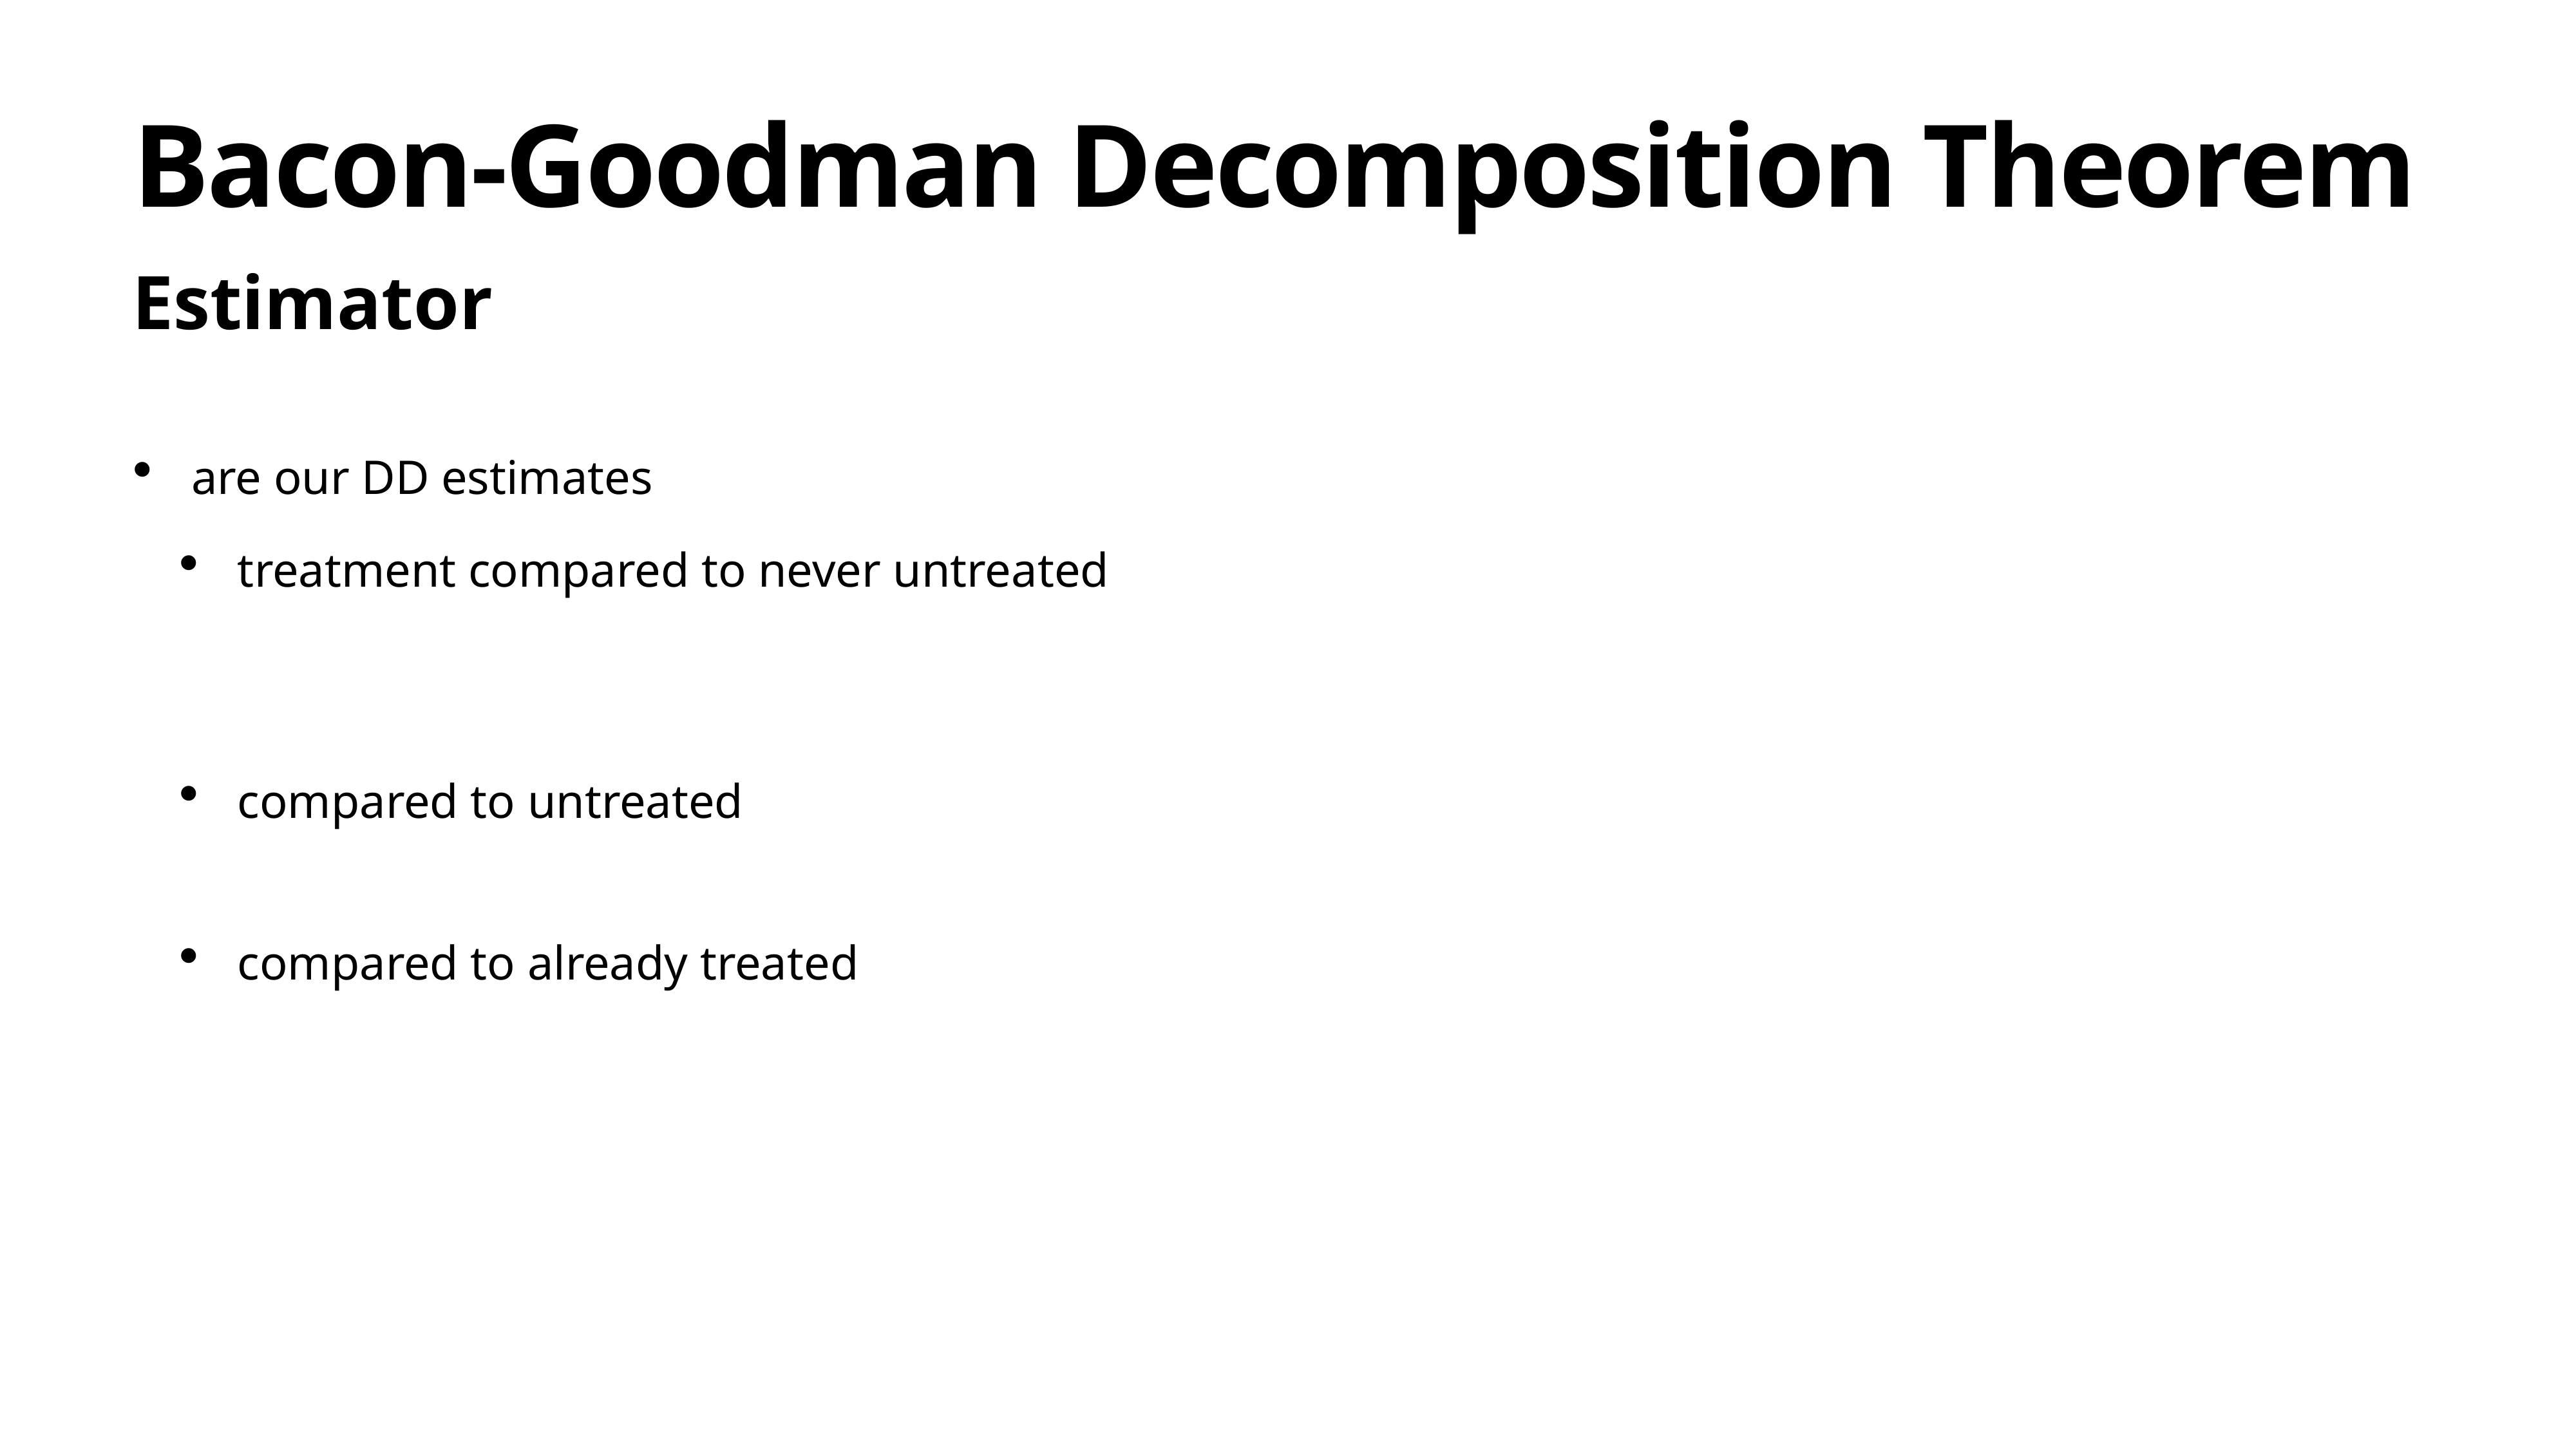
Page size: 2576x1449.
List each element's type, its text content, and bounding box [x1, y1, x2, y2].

list Estimator [127, 250, 2449, 350]
list are our DD estimates treatment compared to never untreated compared to untreated compared to already treated [127, 448, 2449, 1321]
title Bacon-Goodman Decomposition Theorem [127, 113, 2449, 250]
